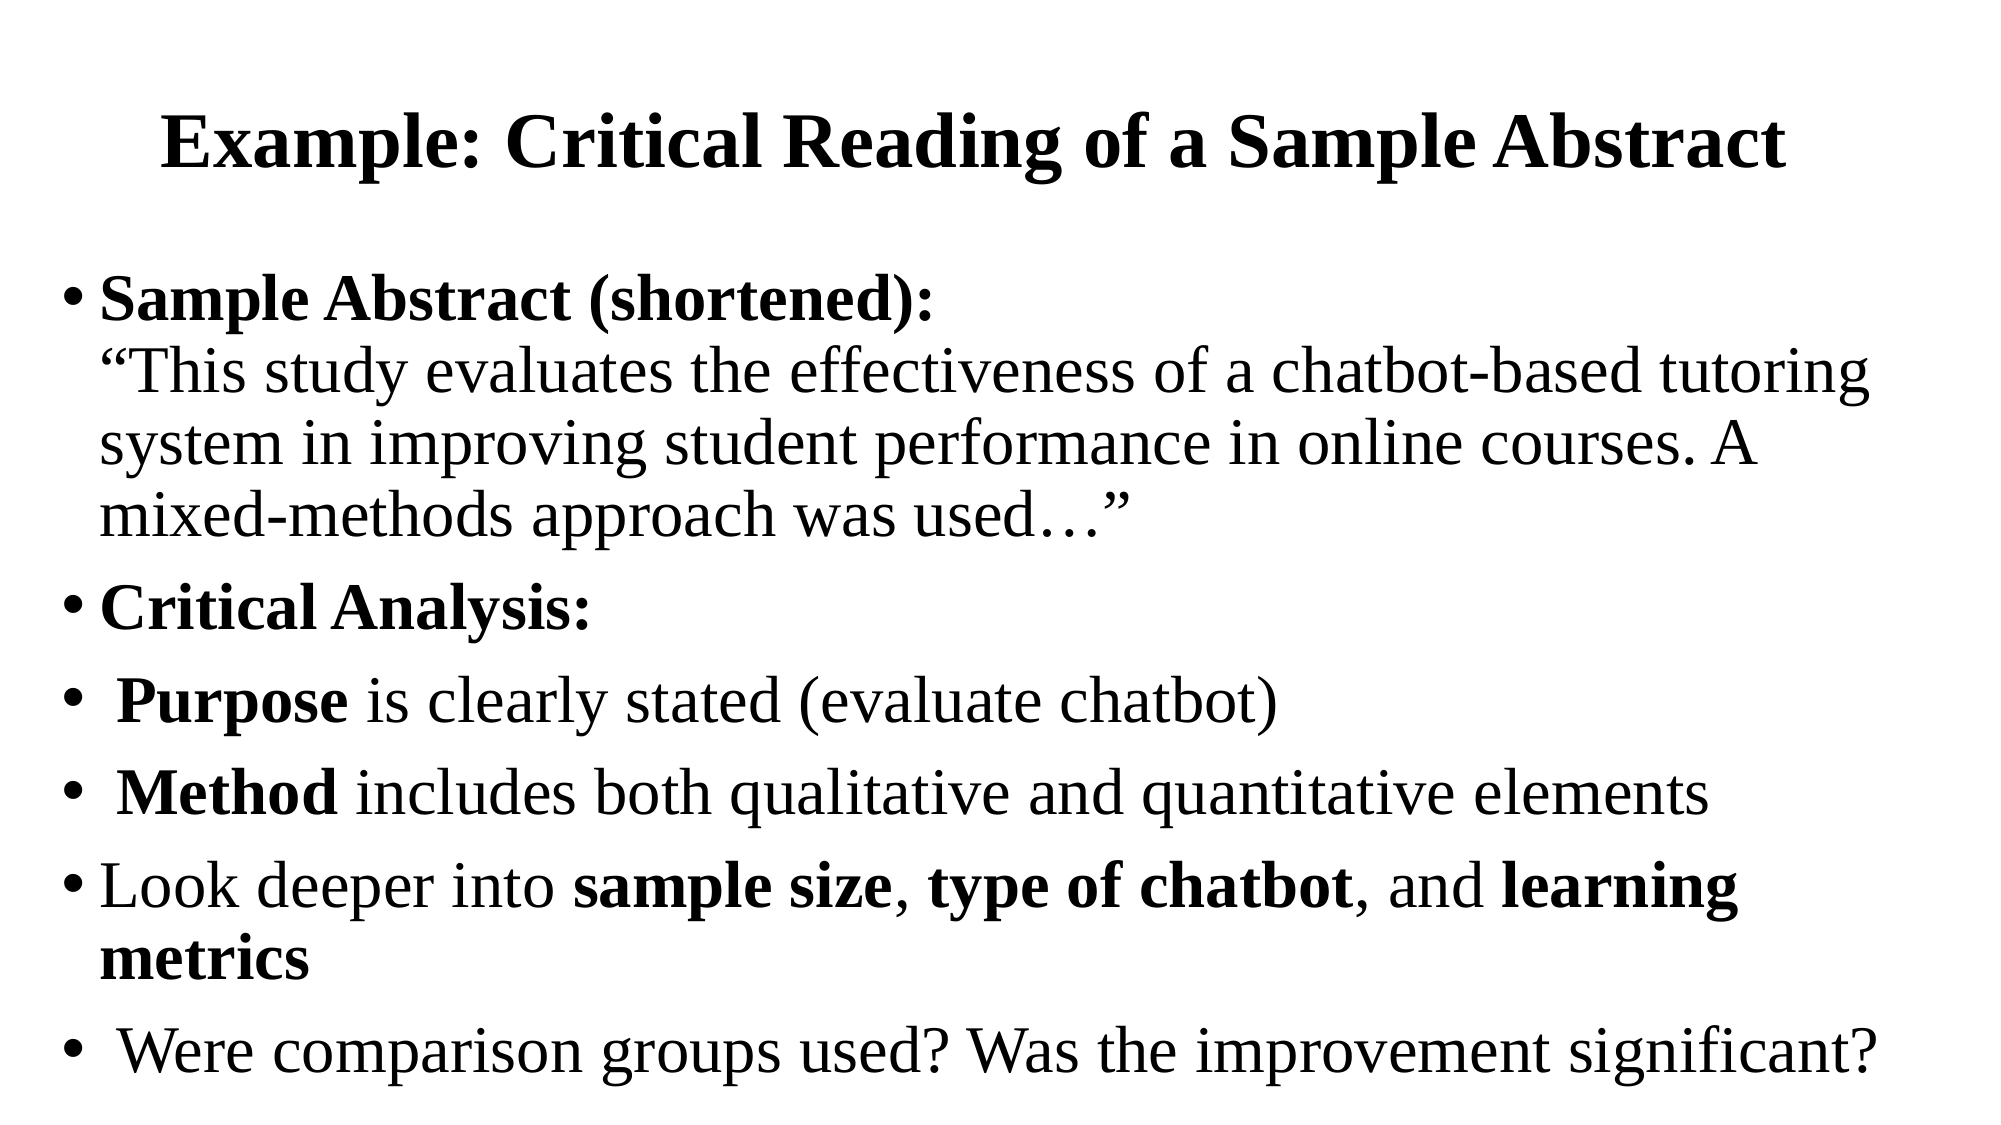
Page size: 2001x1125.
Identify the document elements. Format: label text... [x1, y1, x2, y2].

list Sample Abstract (shortened): “This study evaluates the effectiveness of a chatbot-based tutoring system in improving student performance in online courses. A mixed-methods approach was used…” Critical Analysis: Purpose is clearly stated (evaluate chatbot) Method includes both qualitative and quantitative elements Look deeper into sample size, type of chatbot, and learning metrics Were comparison groups used? Was the improvement significant? [46, 255, 1960, 1097]
title Example: Critical Reading of a Sample Abstract [137, 59, 1813, 224]
